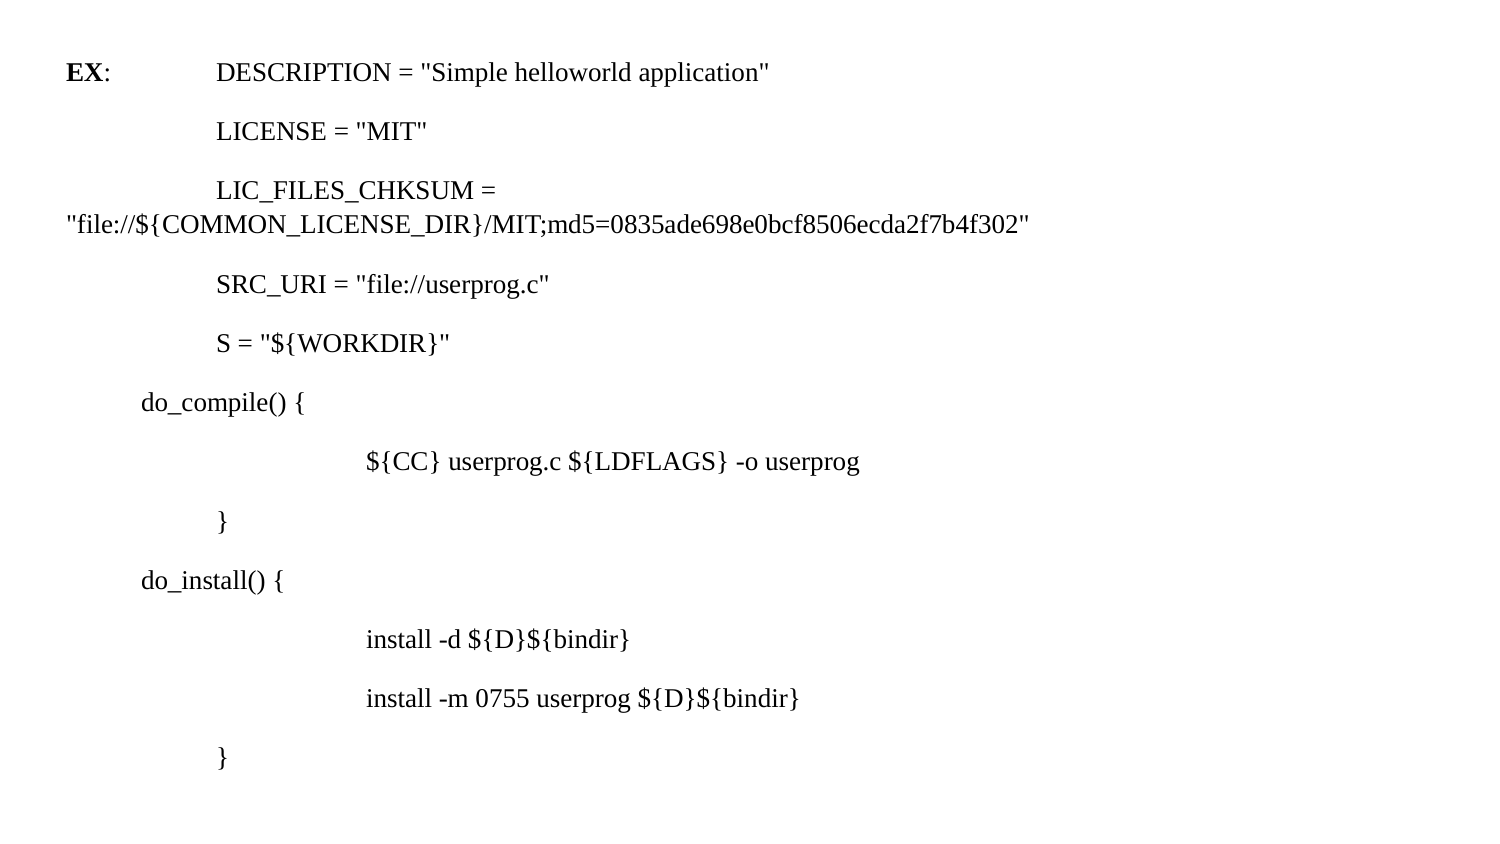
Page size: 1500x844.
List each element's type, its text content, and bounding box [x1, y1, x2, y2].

subtitle EX: DESCRIPTION = "Simple helloworld application" LICENSE = "MIT" LIC_FILES_CHKSUM = "file://${COMMON_LICENSE_DIR}/MIT;md5=0835ade698e0bcf8506ecda2f7b4f302" SRC_URI = "file://userprog.c" S = "${WORKDIR}" do_compile() { ${CC} userprog.c ${LDFLAGS} -o userprog } do_install() { install -d ${D}${bindir} install -m 0755 userprog ${D}${bindir} } [51, 38, 1449, 807]
